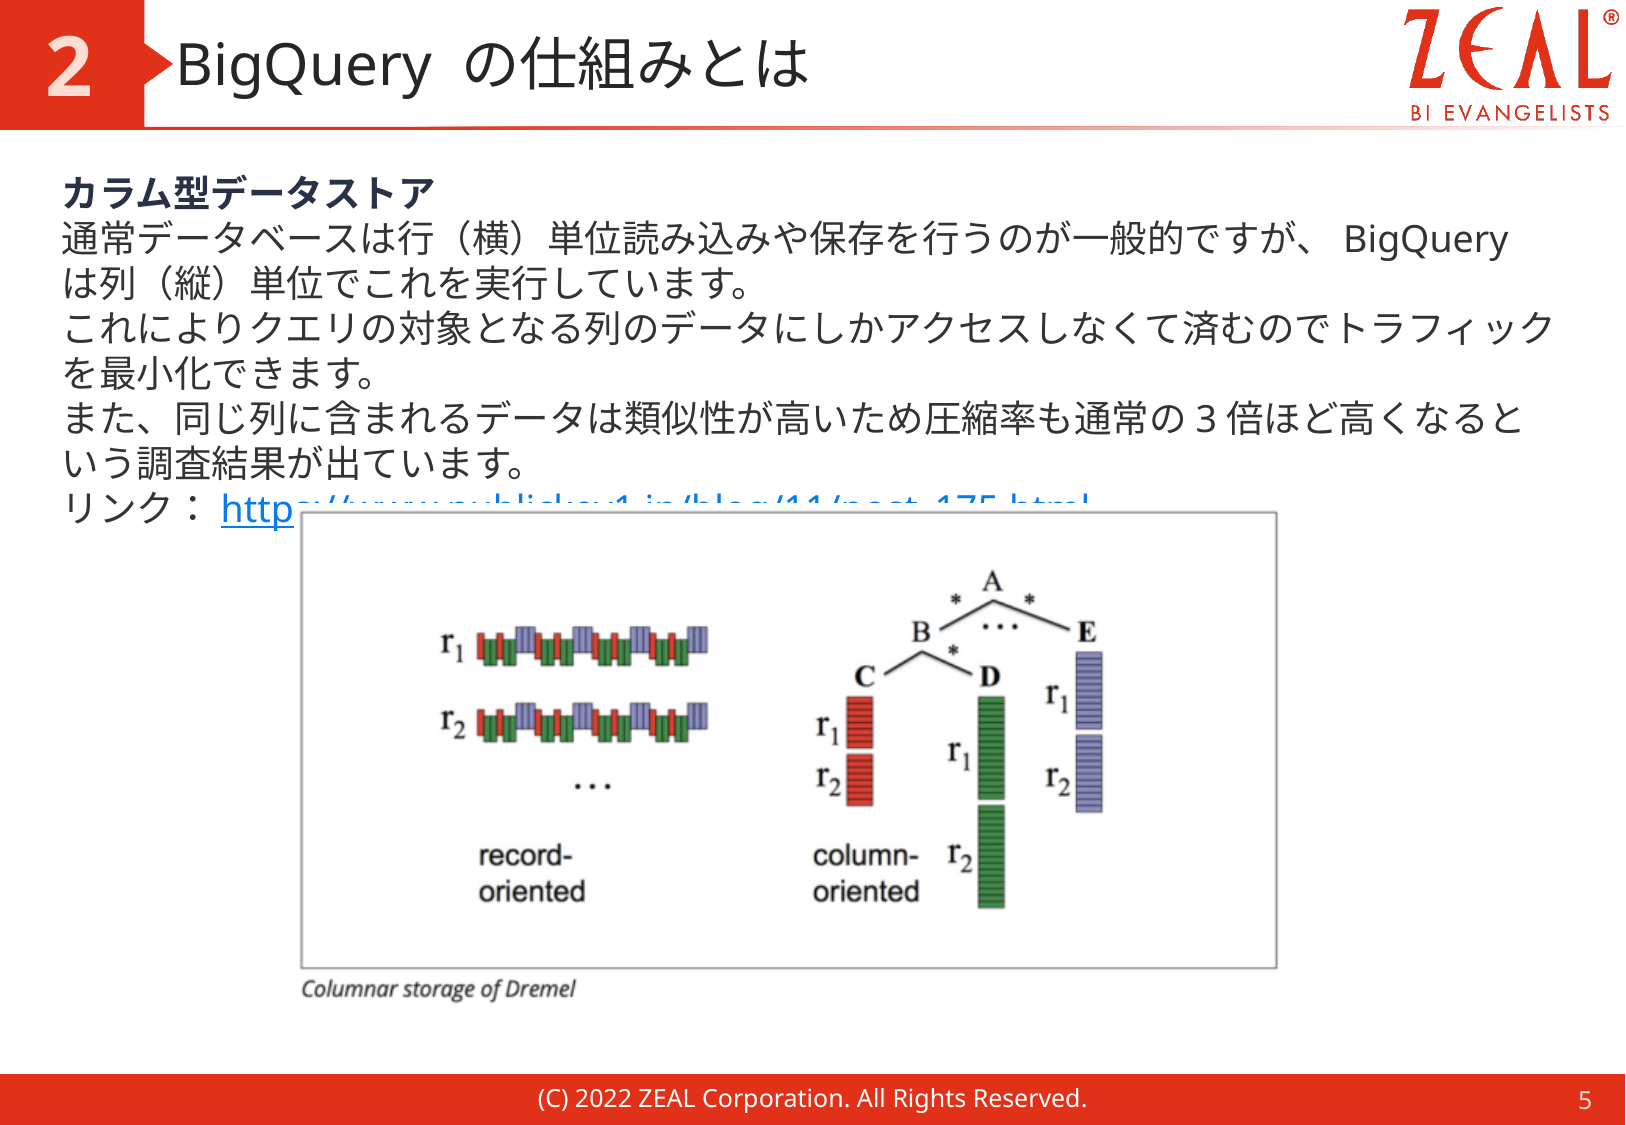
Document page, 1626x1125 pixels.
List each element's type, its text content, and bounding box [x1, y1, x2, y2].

picture [294, 503, 1295, 1017]
title BigQuery の仕組みとは [175, 0, 1354, 126]
picture [1404, 7, 1619, 121]
slide_number 2 [0, 0, 139, 126]
subtitle カラム型データストア 通常データベースは行（横）単位読み込みや保存を行うのが一般的ですが、BigQuery は列（縦）単位でこれを実行しています。 これによりクエリの対象となる列のデータにしかアクセスしなくて済むのでトラフィックを最小化できます。 また、同じ列に含まれるデータは類似性が高いため圧縮率も通常の3倍ほど高くなるという調査結果が出ています。 リンク：https://www.publickey1.jp/blog/11/post_175.html [46, 162, 1578, 526]
